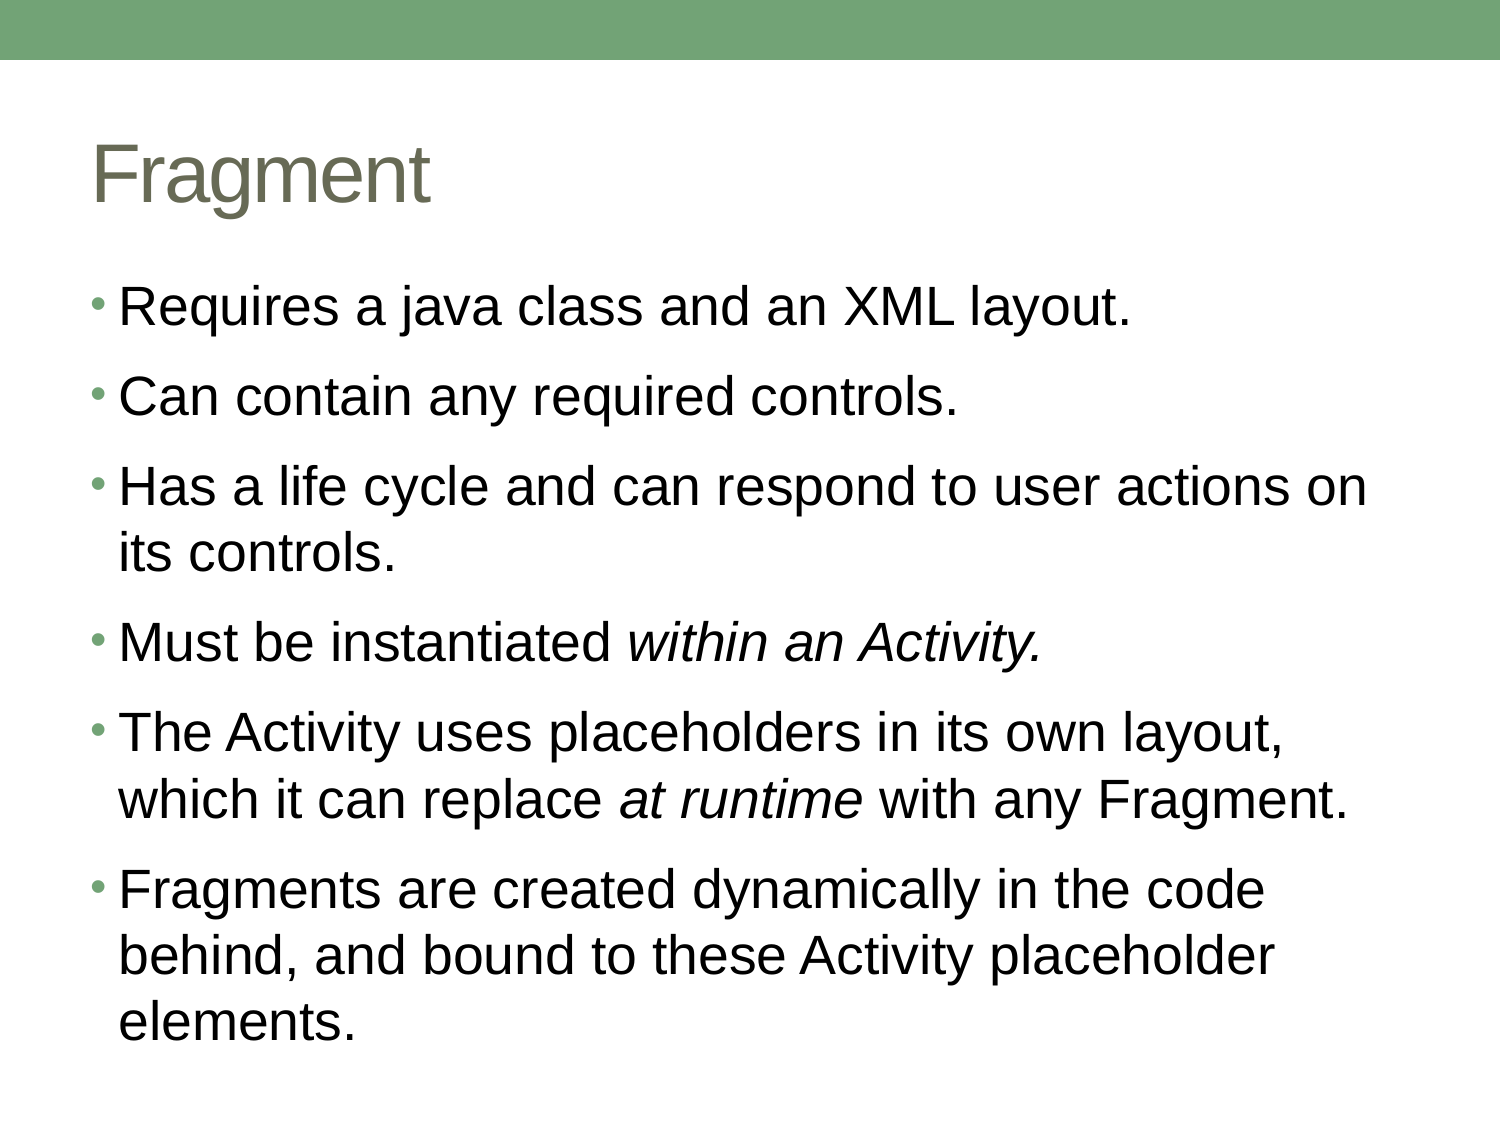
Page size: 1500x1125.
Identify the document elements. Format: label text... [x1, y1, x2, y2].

title Fragment [75, 87, 1425, 250]
list Requires a java class and an XML layout. Can contain any required controls. Has a life cycle and can respond to user actions on its controls. Must be instantiated within an Activity. The Activity uses placeholders in its own layout, which it can replace at runtime with any Fragment. Fragments are created dynamically in the code behind, and bound to these Activity placeholder elements. [75, 262, 1447, 1063]
